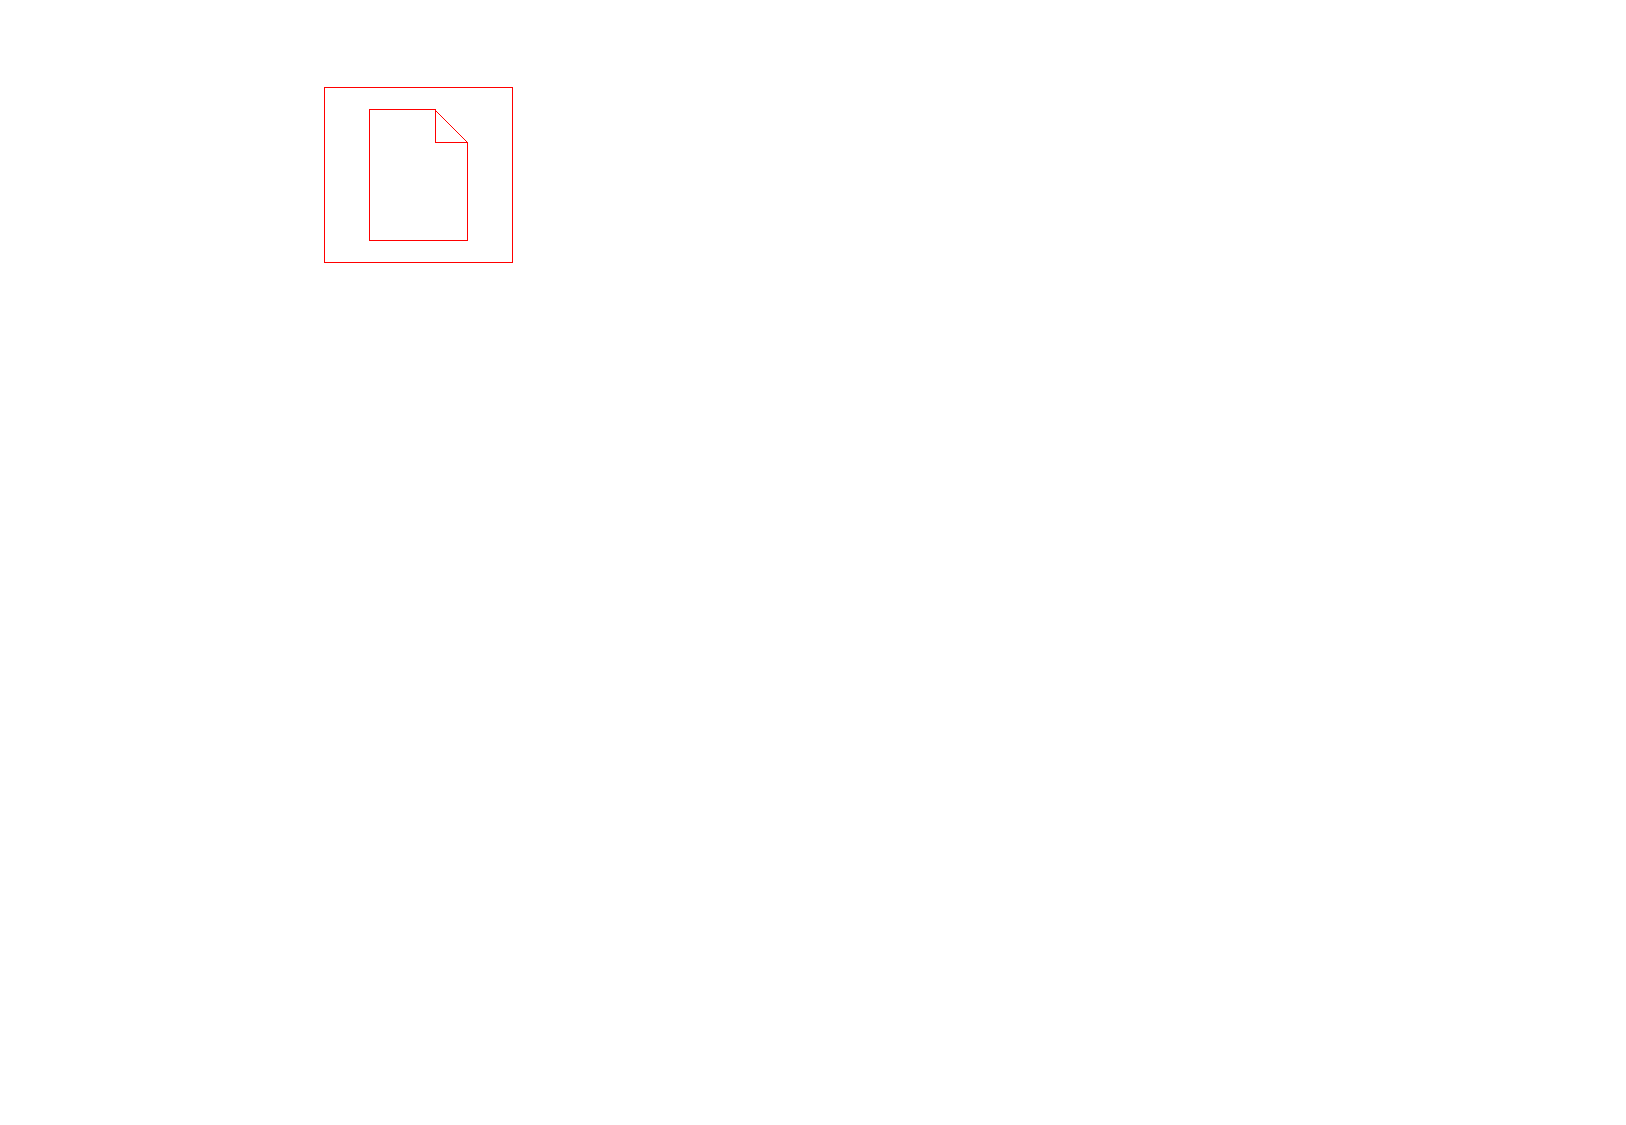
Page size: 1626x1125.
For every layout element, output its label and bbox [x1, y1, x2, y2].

text_box [324, 87, 513, 263]
